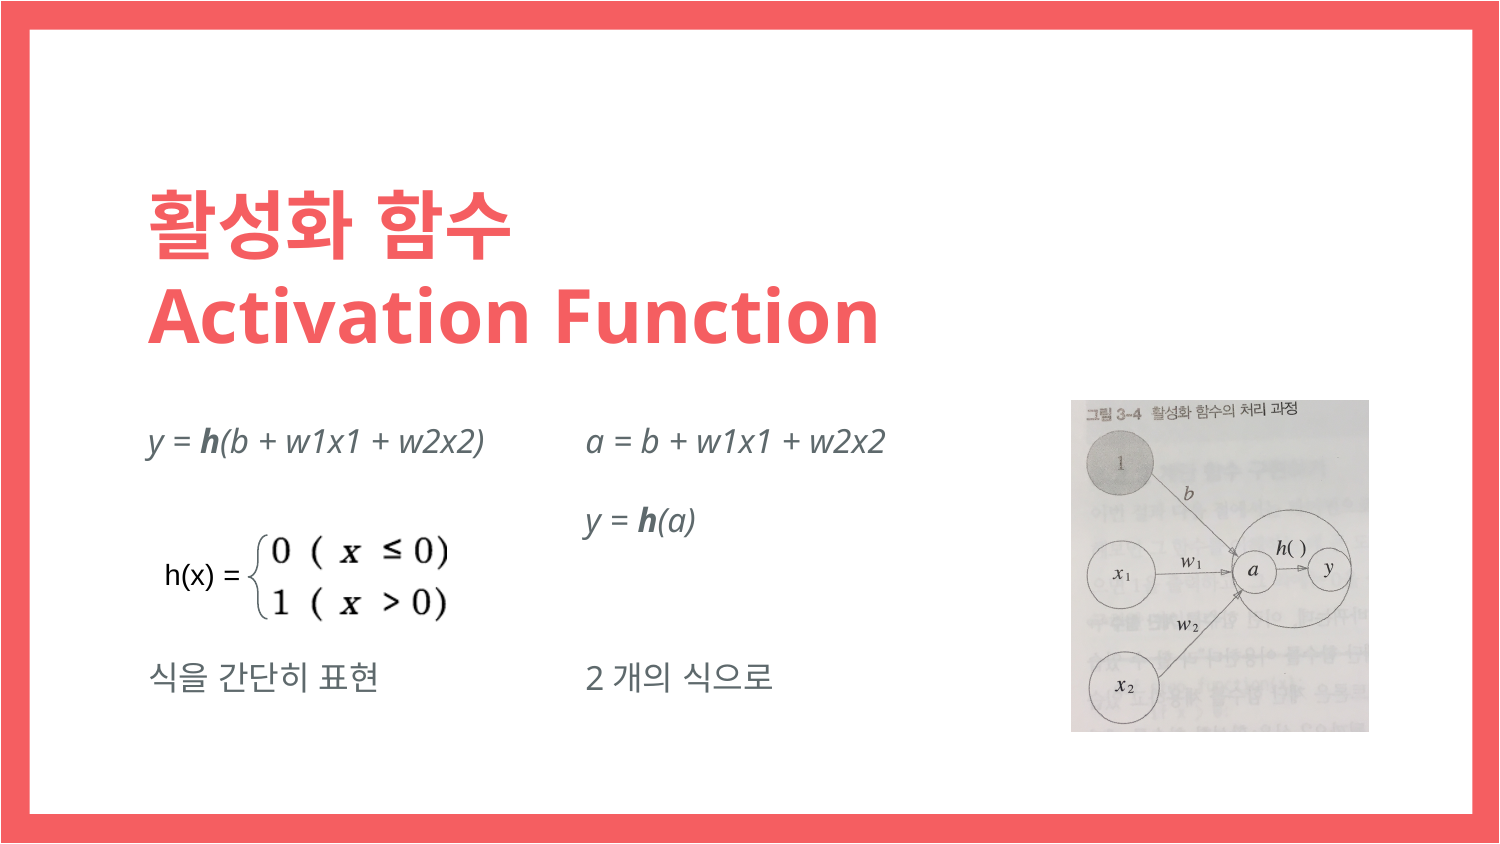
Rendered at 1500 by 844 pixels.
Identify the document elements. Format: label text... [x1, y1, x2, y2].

text_box [29, 29, 1473, 814]
picture [1071, 400, 1369, 733]
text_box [149, 530, 447, 634]
list y = h(b + w1x1 + w2x2) 식을 간단히 표현 [133, 398, 511, 734]
list a = b + w1x1 + w2x2 y = h(a) 2개의 식으로 [570, 398, 948, 734]
title 활성화 함수 Activation Function [133, 131, 1193, 374]
